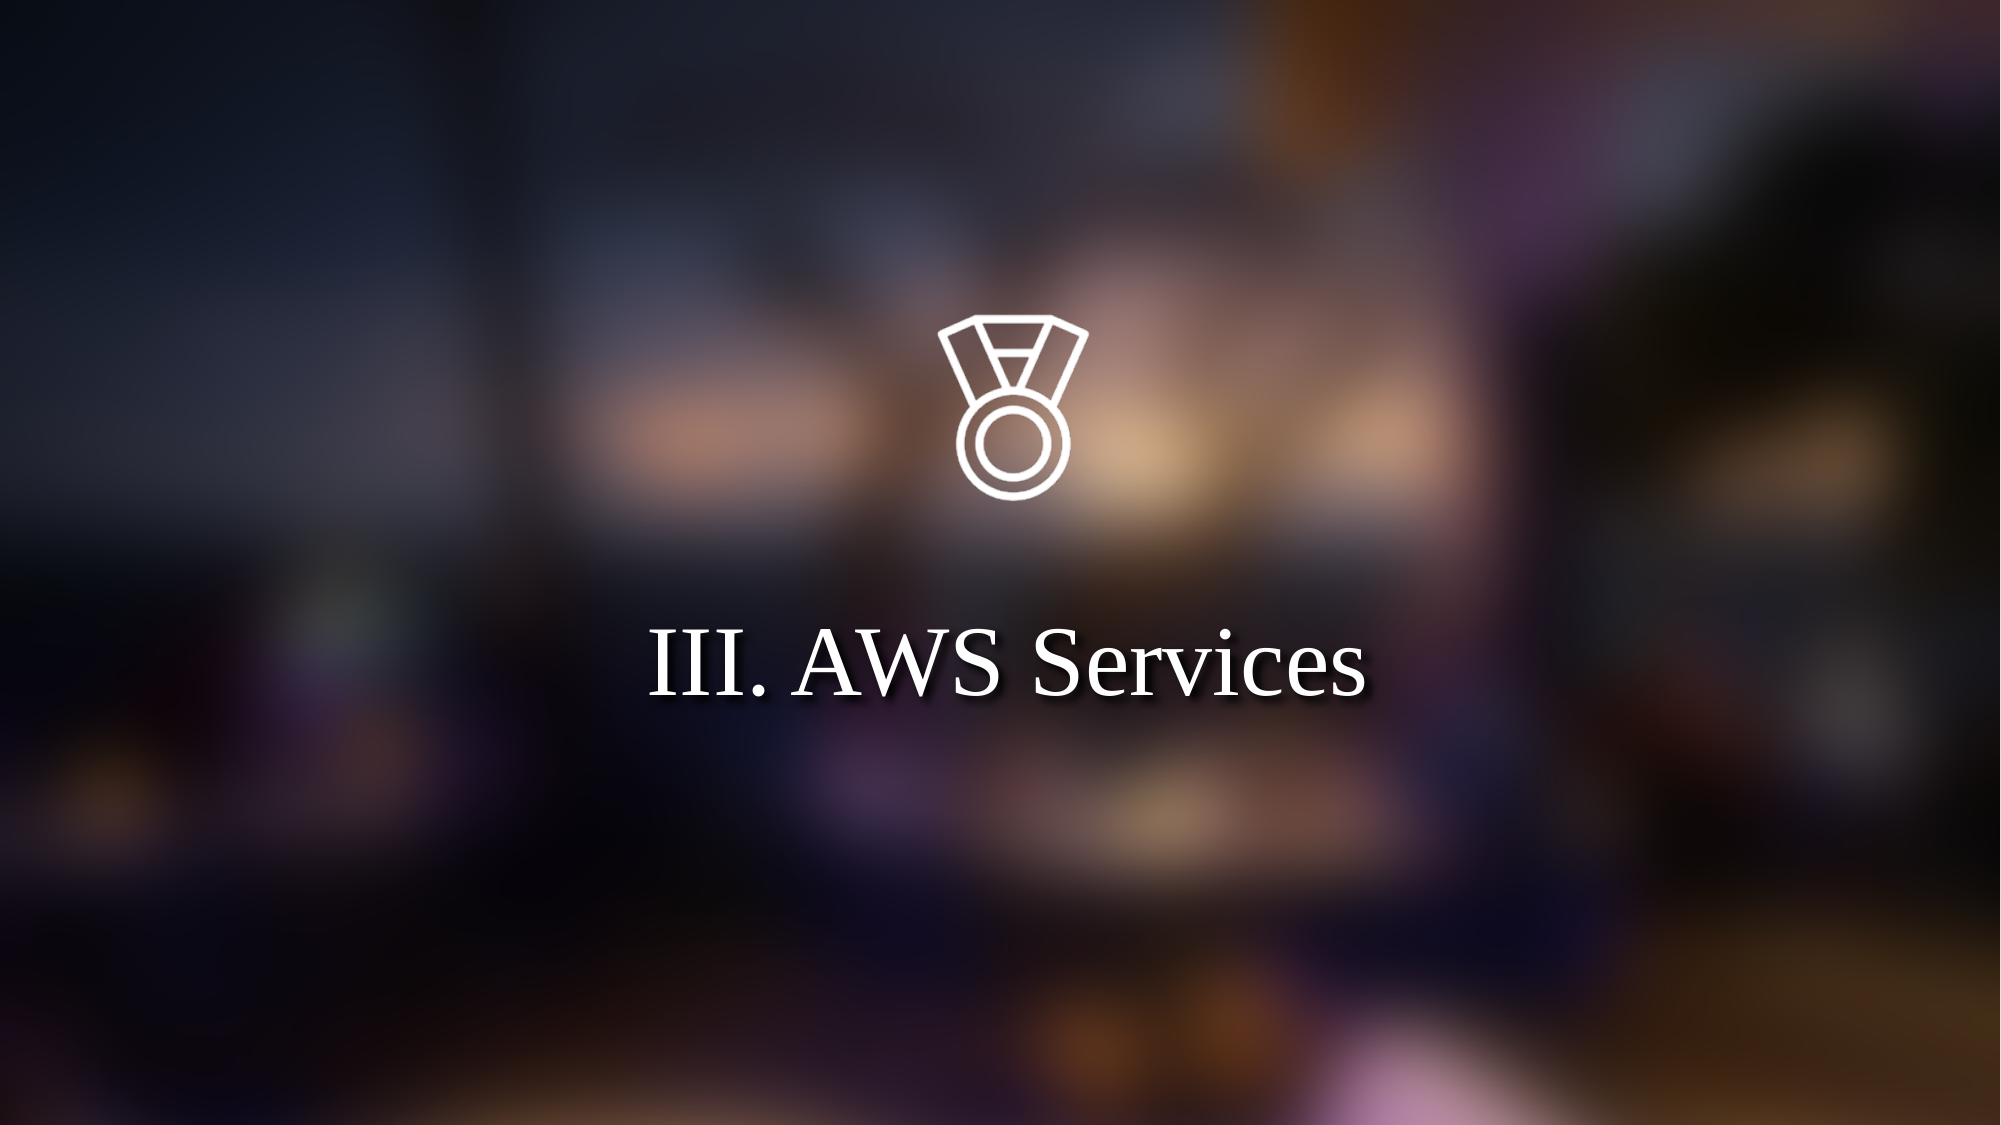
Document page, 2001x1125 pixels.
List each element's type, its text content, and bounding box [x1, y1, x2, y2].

text_box III. AWS Services [305, 601, 1711, 902]
picture [0, 0, 2001, 1125]
